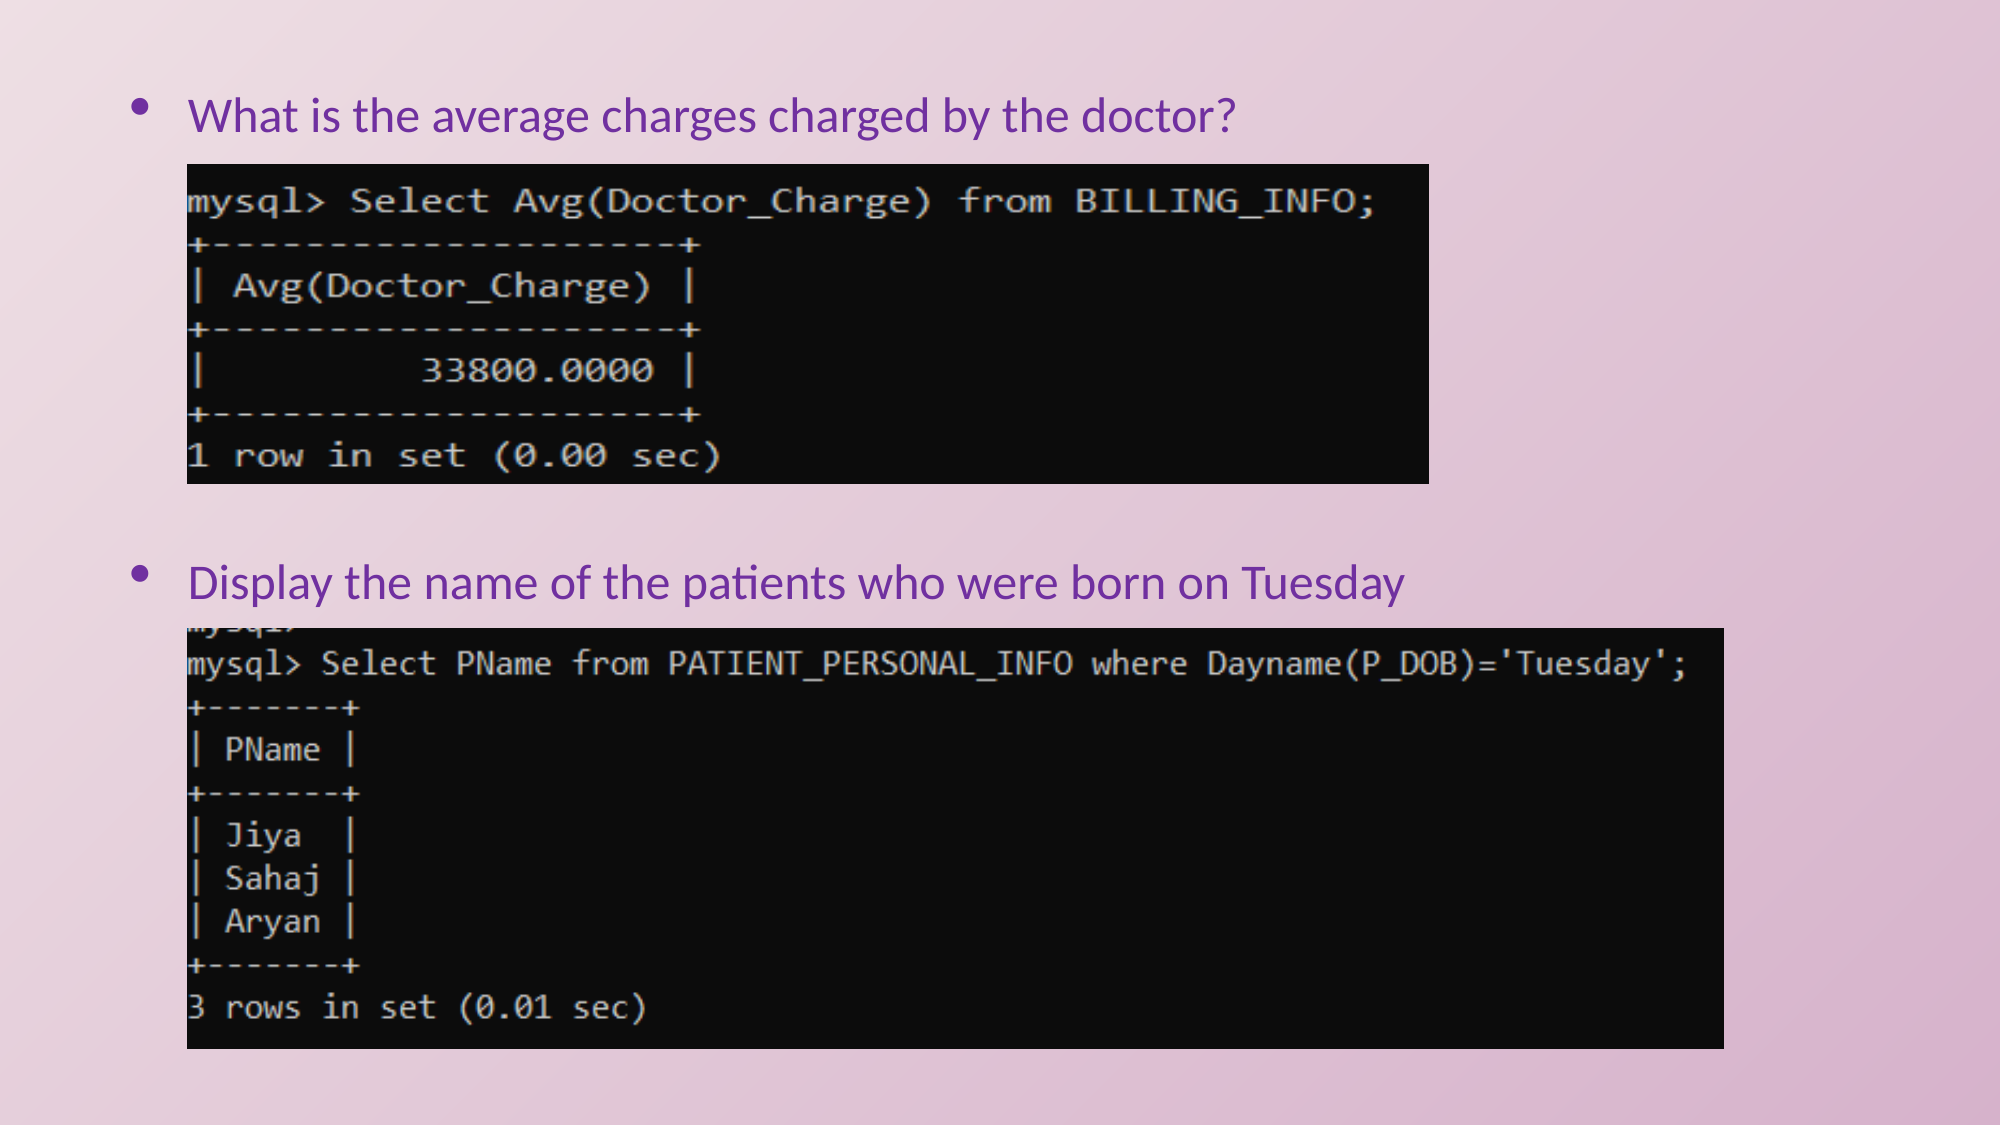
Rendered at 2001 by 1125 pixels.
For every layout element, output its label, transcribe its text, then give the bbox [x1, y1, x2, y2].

picture [187, 628, 1724, 1049]
text_box What is the average charges charged by the doctor? [116, 70, 1300, 150]
picture [187, 164, 1429, 484]
text_box Display the name of the patients who were born on Tuesday [116, 538, 1620, 618]
